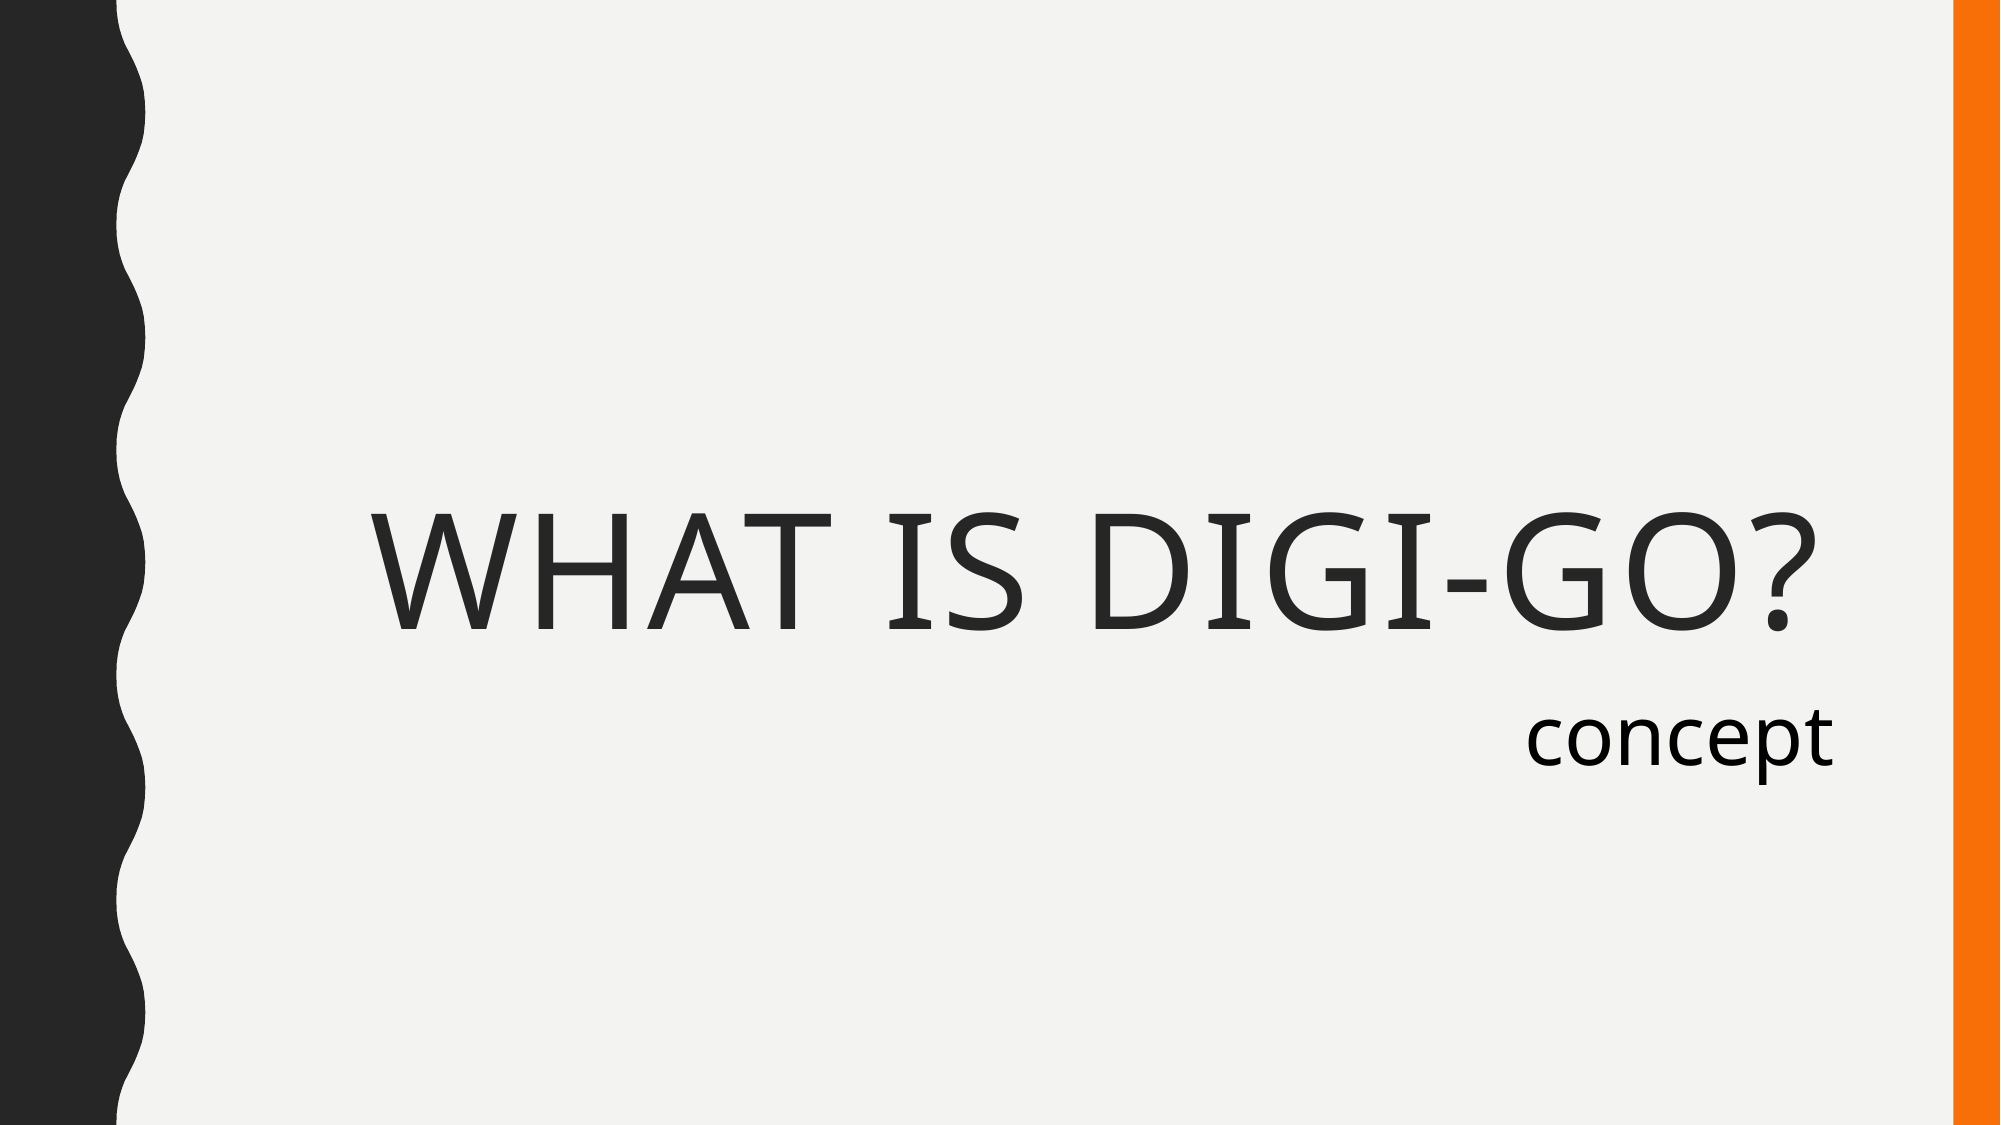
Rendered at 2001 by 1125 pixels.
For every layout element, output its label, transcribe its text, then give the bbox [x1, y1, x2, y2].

title WHAT IS DIGI-GO? [354, 463, 1898, 858]
text_box concept [1509, 675, 1898, 790]
